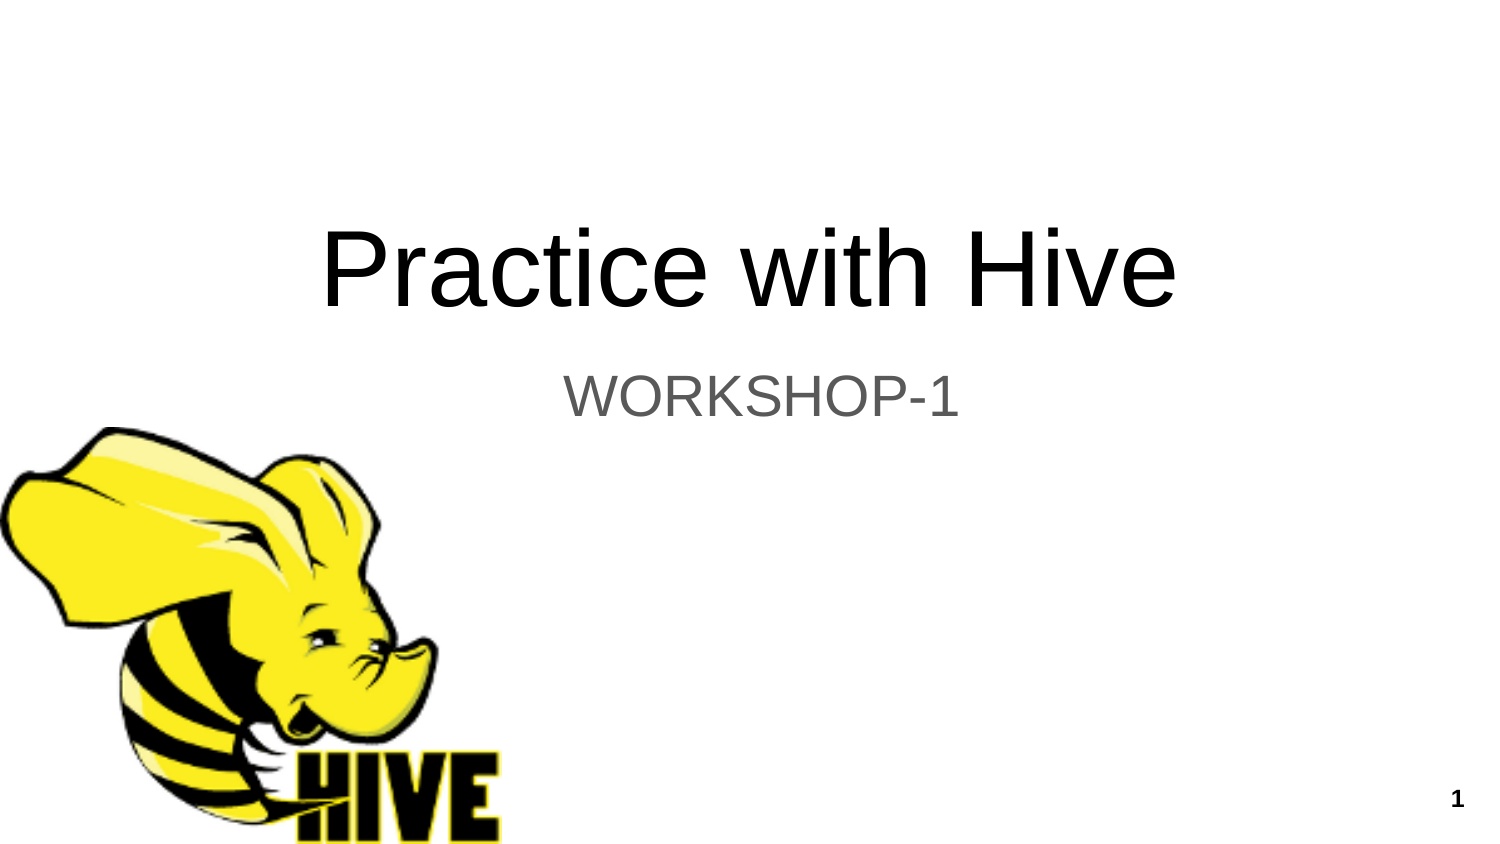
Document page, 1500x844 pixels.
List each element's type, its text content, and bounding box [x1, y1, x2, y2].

subtitle WORKSHOP-1 [63, 342, 1461, 473]
picture [0, 427, 502, 844]
slide_number 1 [1389, 764, 1480, 830]
title Practice with Hive [51, 6, 1449, 343]
